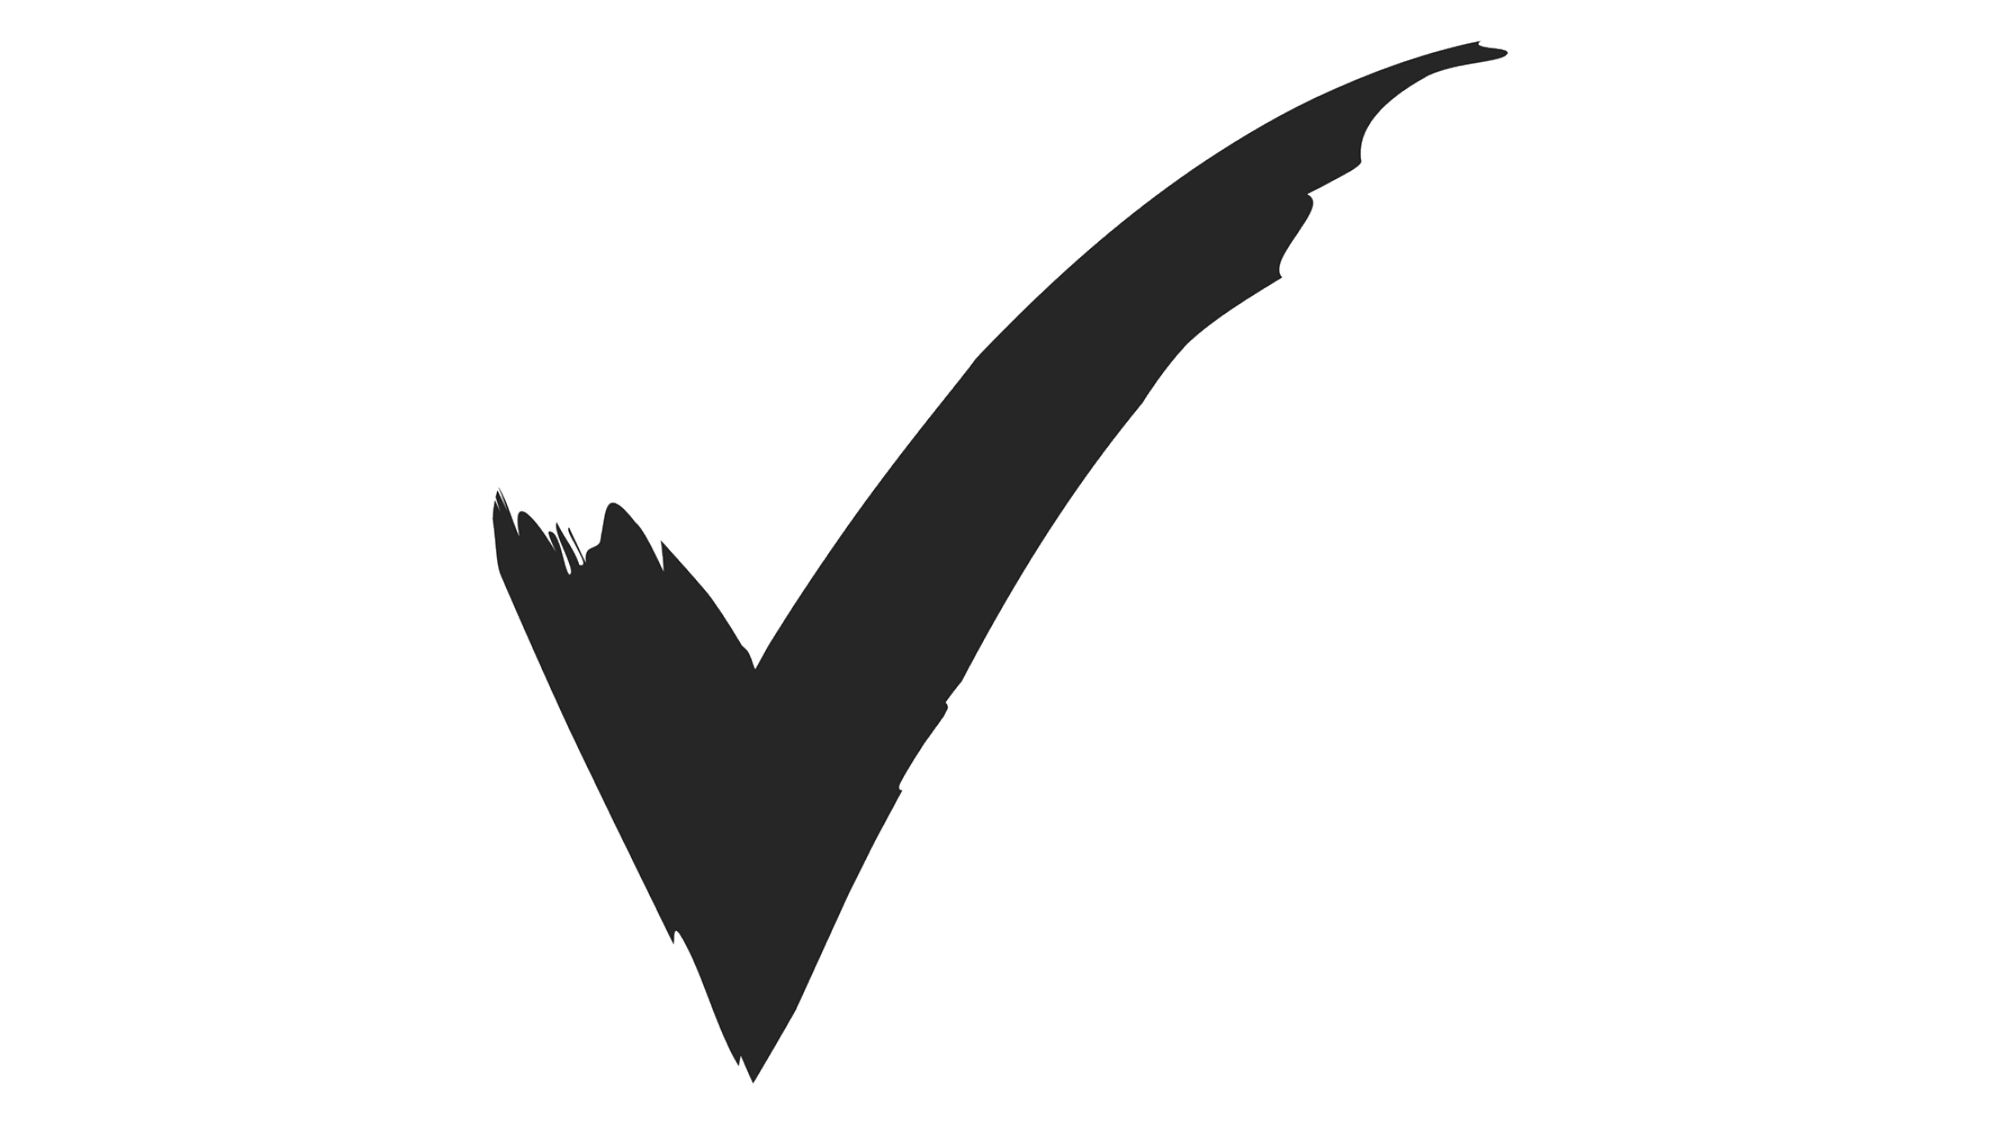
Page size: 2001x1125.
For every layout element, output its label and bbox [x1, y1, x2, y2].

picture [155, 0, 1845, 1125]
